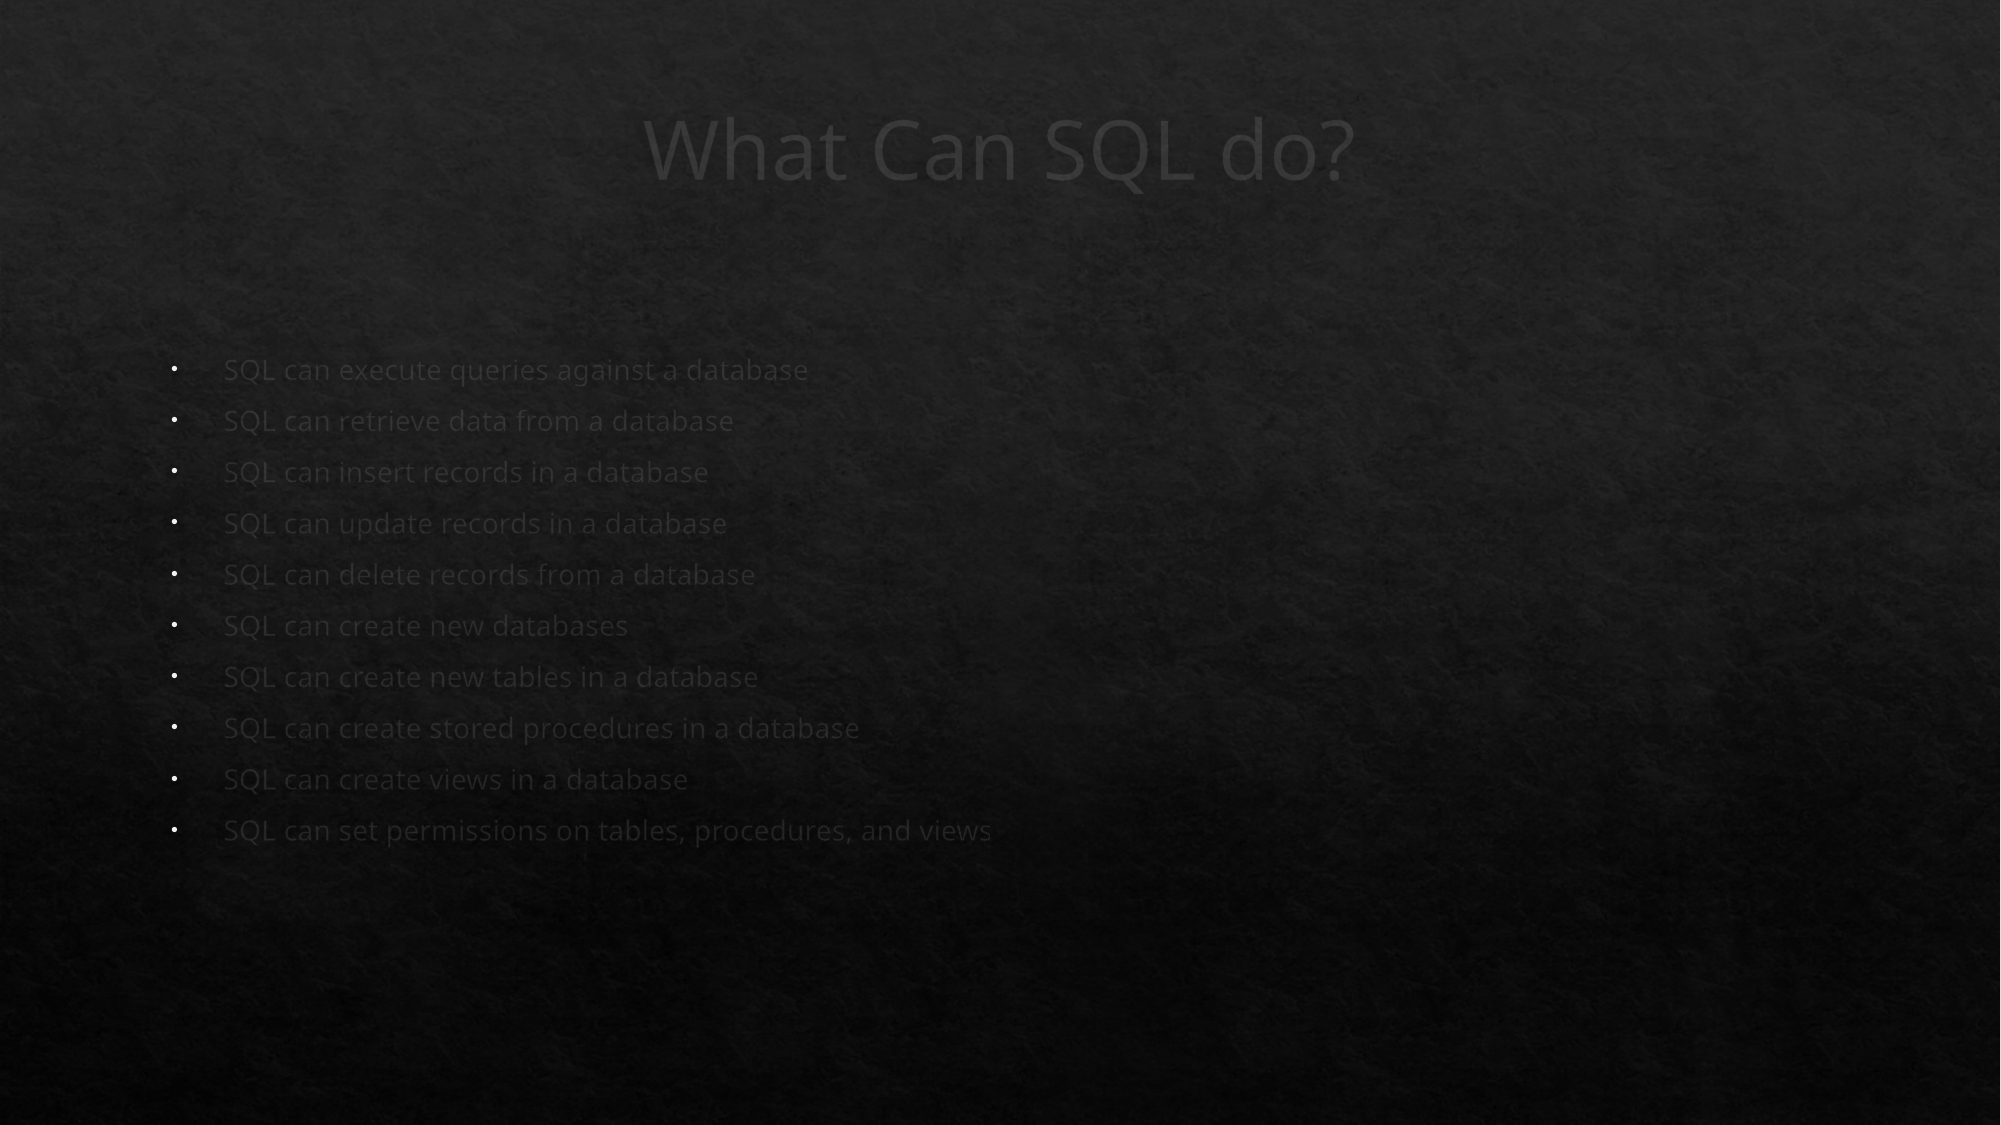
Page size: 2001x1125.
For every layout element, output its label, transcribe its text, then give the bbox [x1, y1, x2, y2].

title What Can SQL do? [149, 99, 1849, 307]
list SQL can execute queries against a database SQL can retrieve data from a database SQL can insert records in a database SQL can update records in a database SQL can delete records from a database SQL can create new databases SQL can create new tables in a database SQL can create stored procedures in a database SQL can create views in a database SQL can set permissions on tables, procedures, and views [149, 340, 1849, 950]
